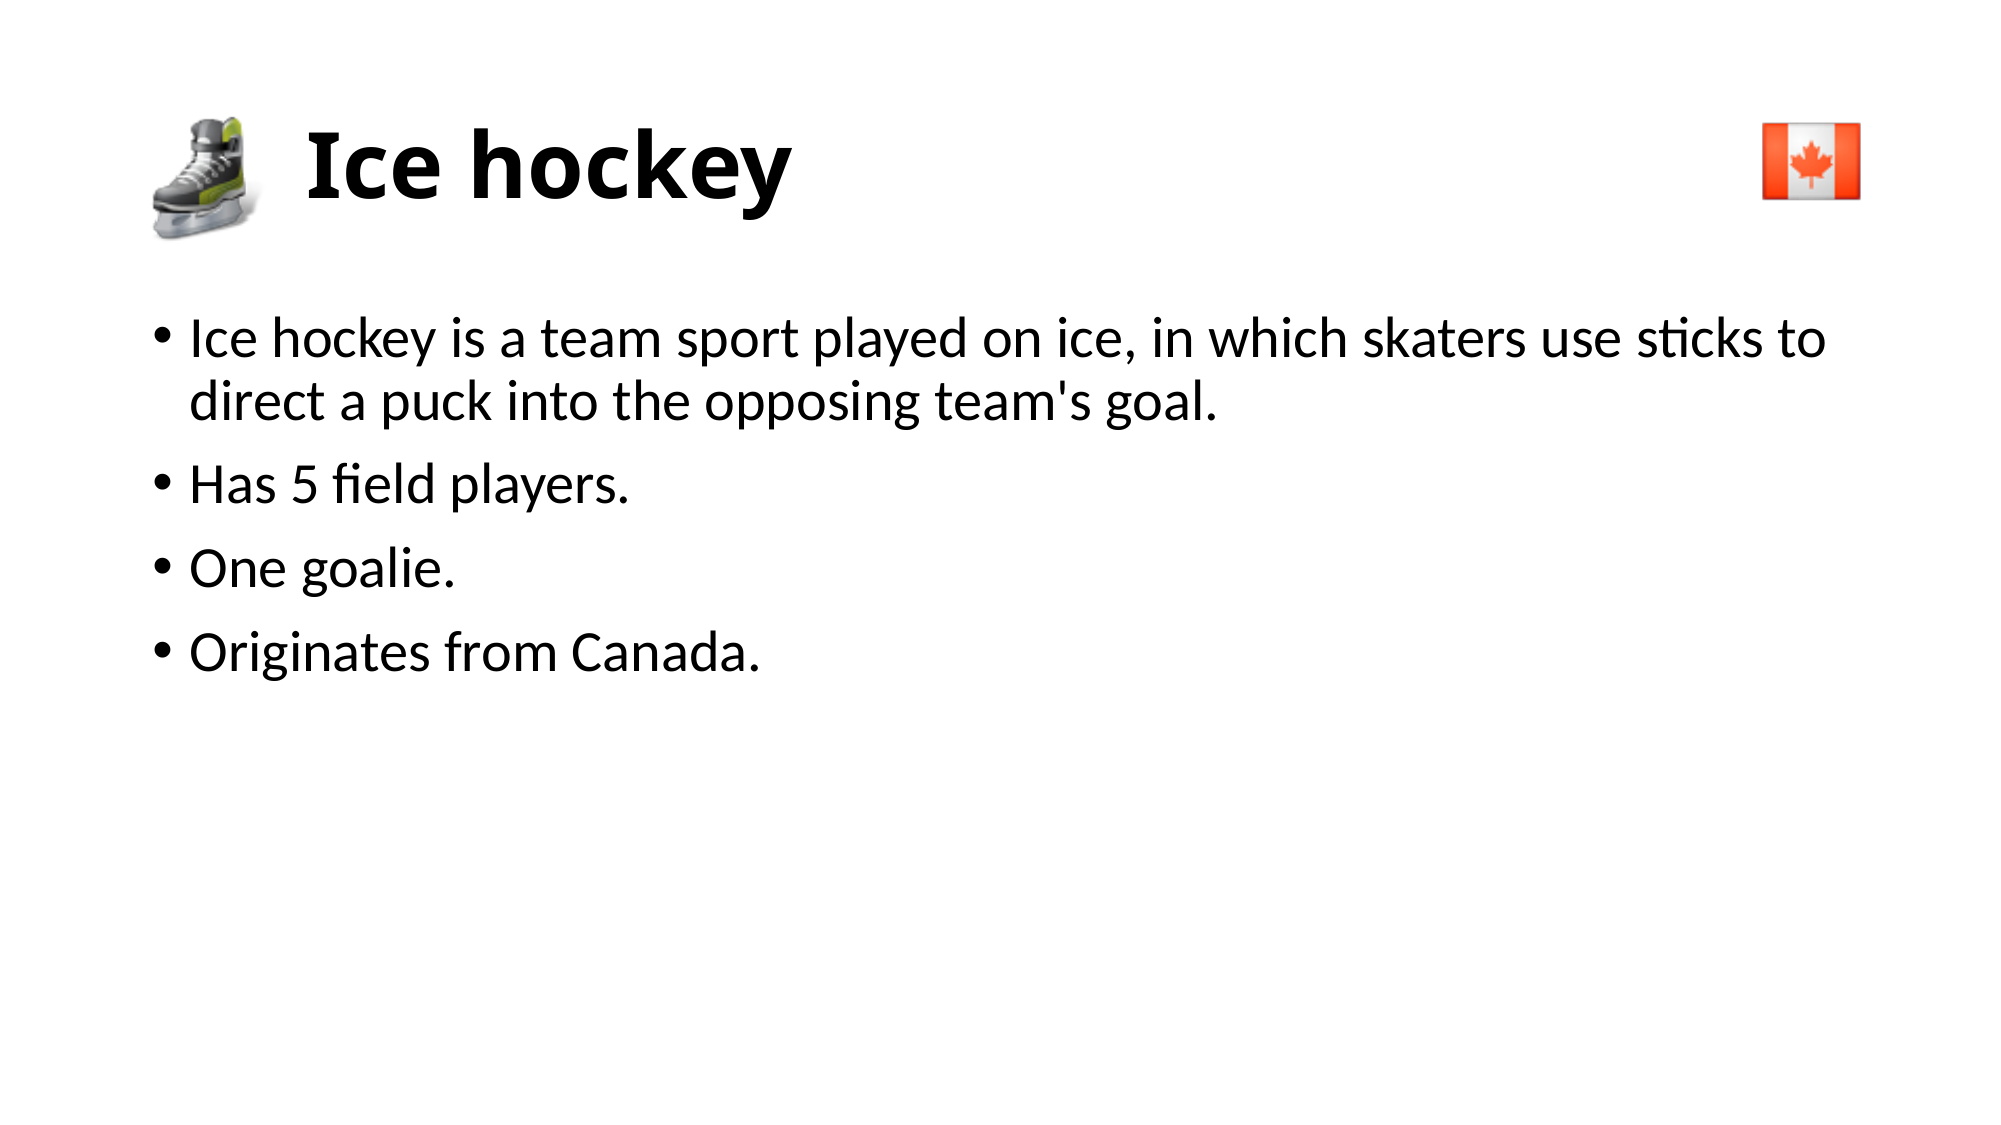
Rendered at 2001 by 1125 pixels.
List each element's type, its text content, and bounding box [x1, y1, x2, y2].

list Ice hockey is a team sport played on ice, in which skaters use sticks to direct a puck into the opposing team's goal. Has 5 field players. One goalie. Originates from Canada. [137, 299, 1863, 1014]
title Ice hockey [291, 59, 1747, 278]
picture [1761, 111, 1863, 213]
picture [137, 111, 271, 245]
